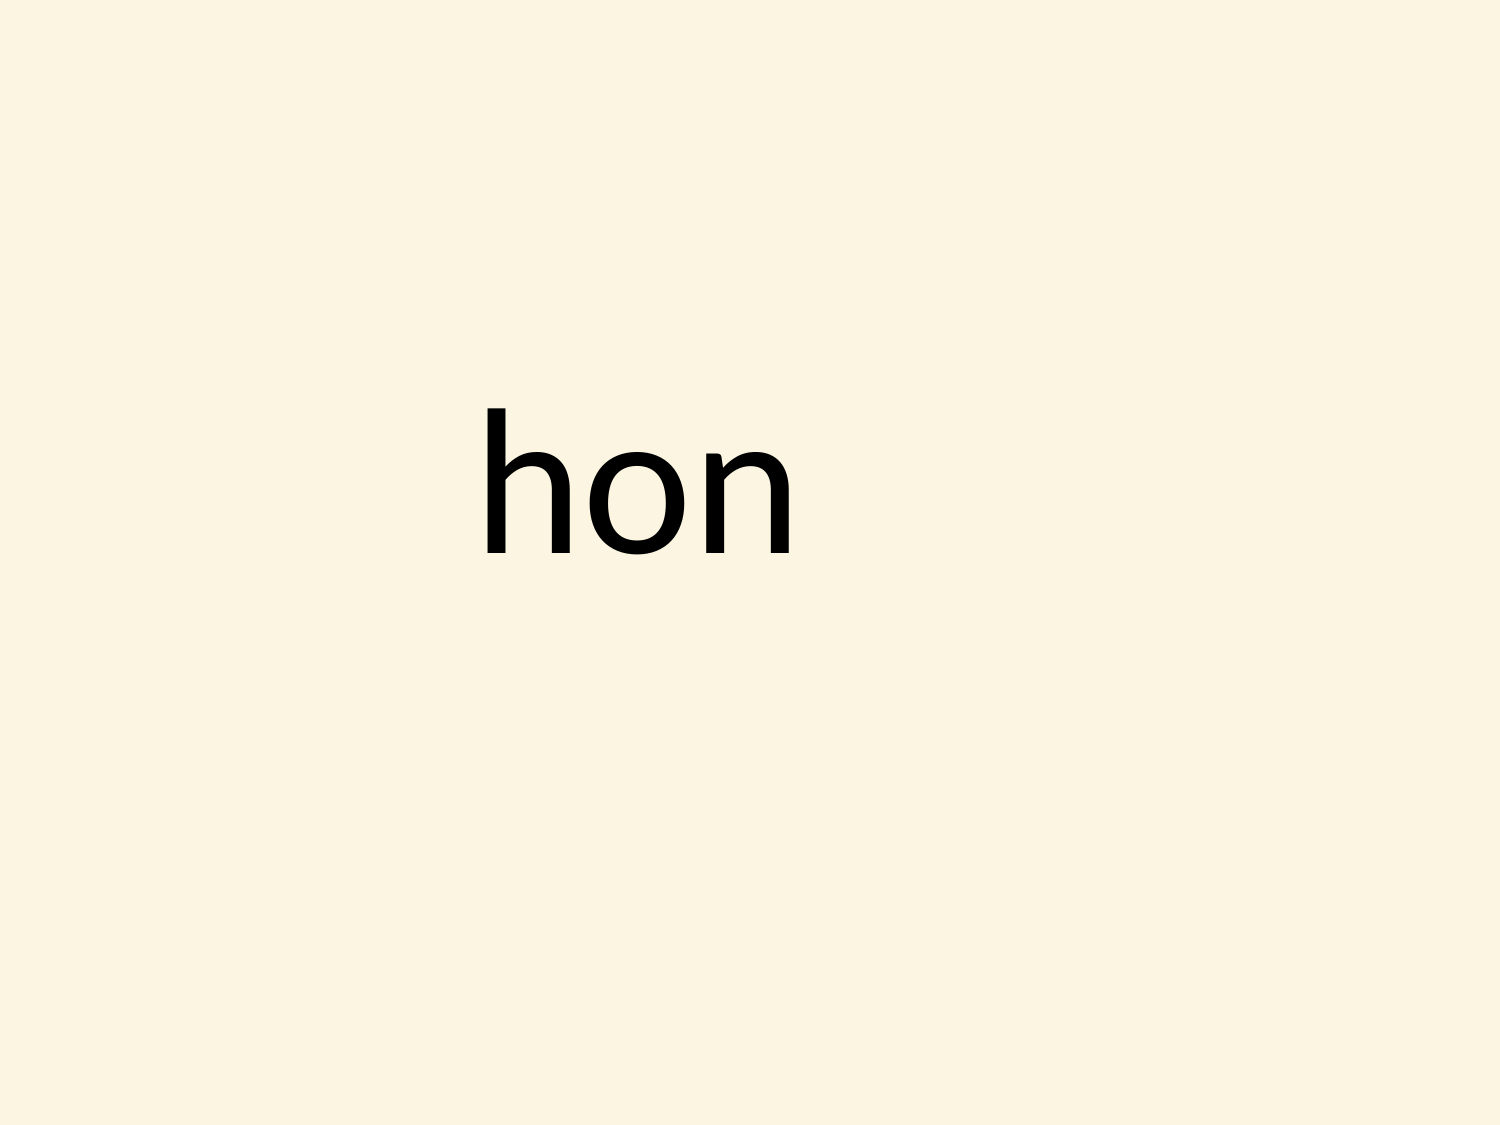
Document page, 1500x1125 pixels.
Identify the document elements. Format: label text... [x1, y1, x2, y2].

title hon [0, 349, 1276, 591]
